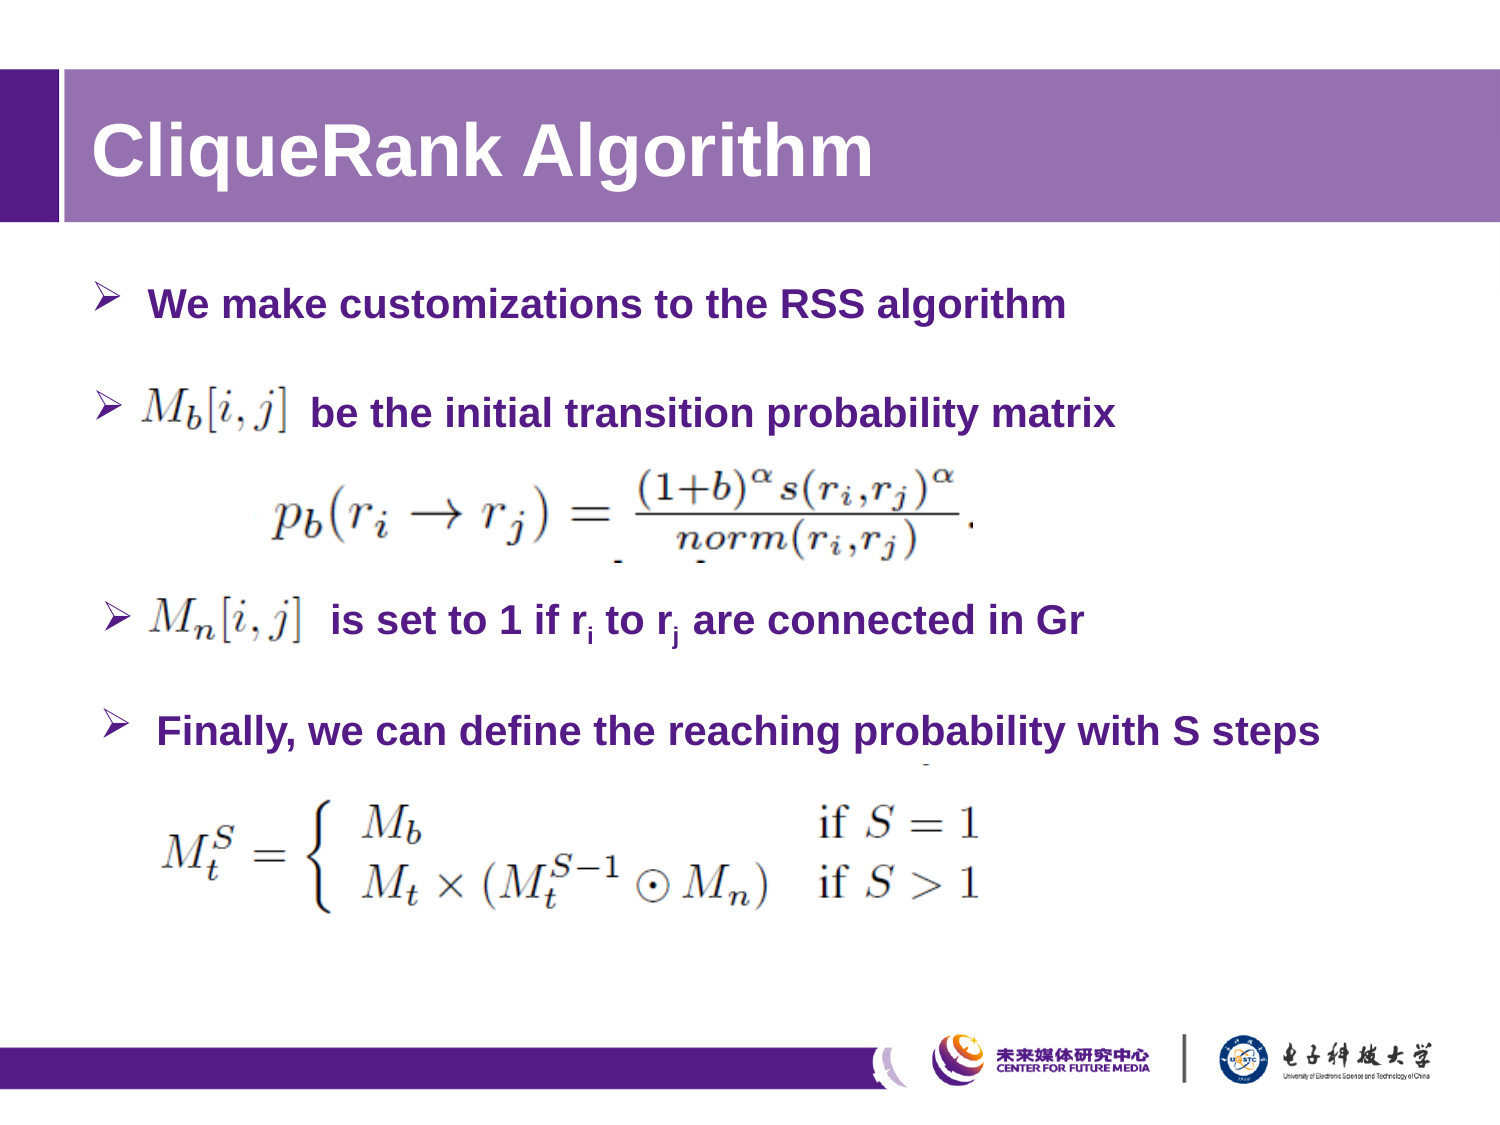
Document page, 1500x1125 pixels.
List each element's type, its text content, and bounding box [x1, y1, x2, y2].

text_box be the initial transition probability matrix [78, 378, 134, 443]
title CliqueRank Algorithm [76, 101, 1362, 199]
text_box We make customizations to the RSS algorithm [76, 269, 1083, 335]
picture [0, 0, 1500, 1125]
text_box is set to 1 if ri to rj are connected in Gr [86, 585, 1100, 657]
text_box be the initial transition probability matrix [302, 378, 1132, 443]
text_box Finally, we can define the reaching probability with S steps [85, 696, 1337, 761]
